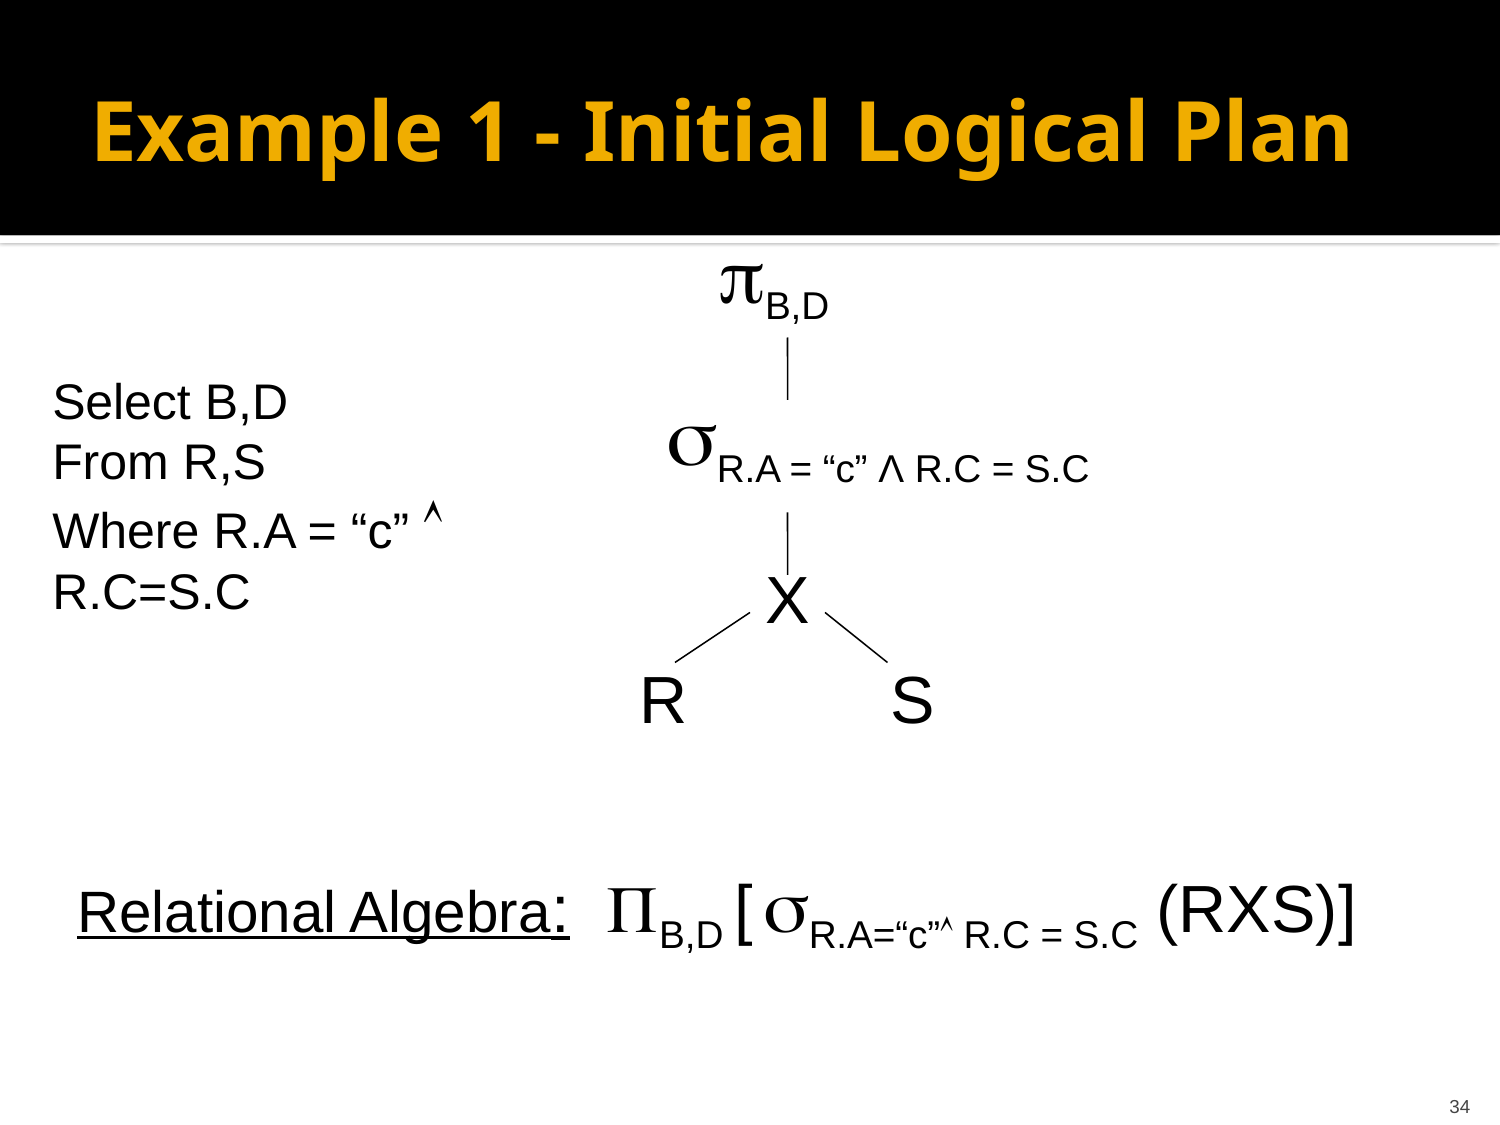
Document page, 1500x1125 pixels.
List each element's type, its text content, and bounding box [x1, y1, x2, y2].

text_box R.A = “c” Λ R.C = S.C [651, 375, 1105, 498]
slide_number 34 [1364, 1072, 1486, 1118]
text_box Relational Algebra: B,D [ sR.A=“c” R.C = S.C (RXS)] [62, 849, 1463, 1063]
text_box Select B,D From R,S Where R.A = “c”  R.C=S.C [37, 362, 525, 628]
text_box X [750, 549, 825, 645]
text_box B,D [704, 212, 845, 335]
text_box R [625, 649, 704, 745]
text_box S [875, 649, 950, 745]
title Example 1 - Initial Logical Plan [75, 25, 1425, 231]
